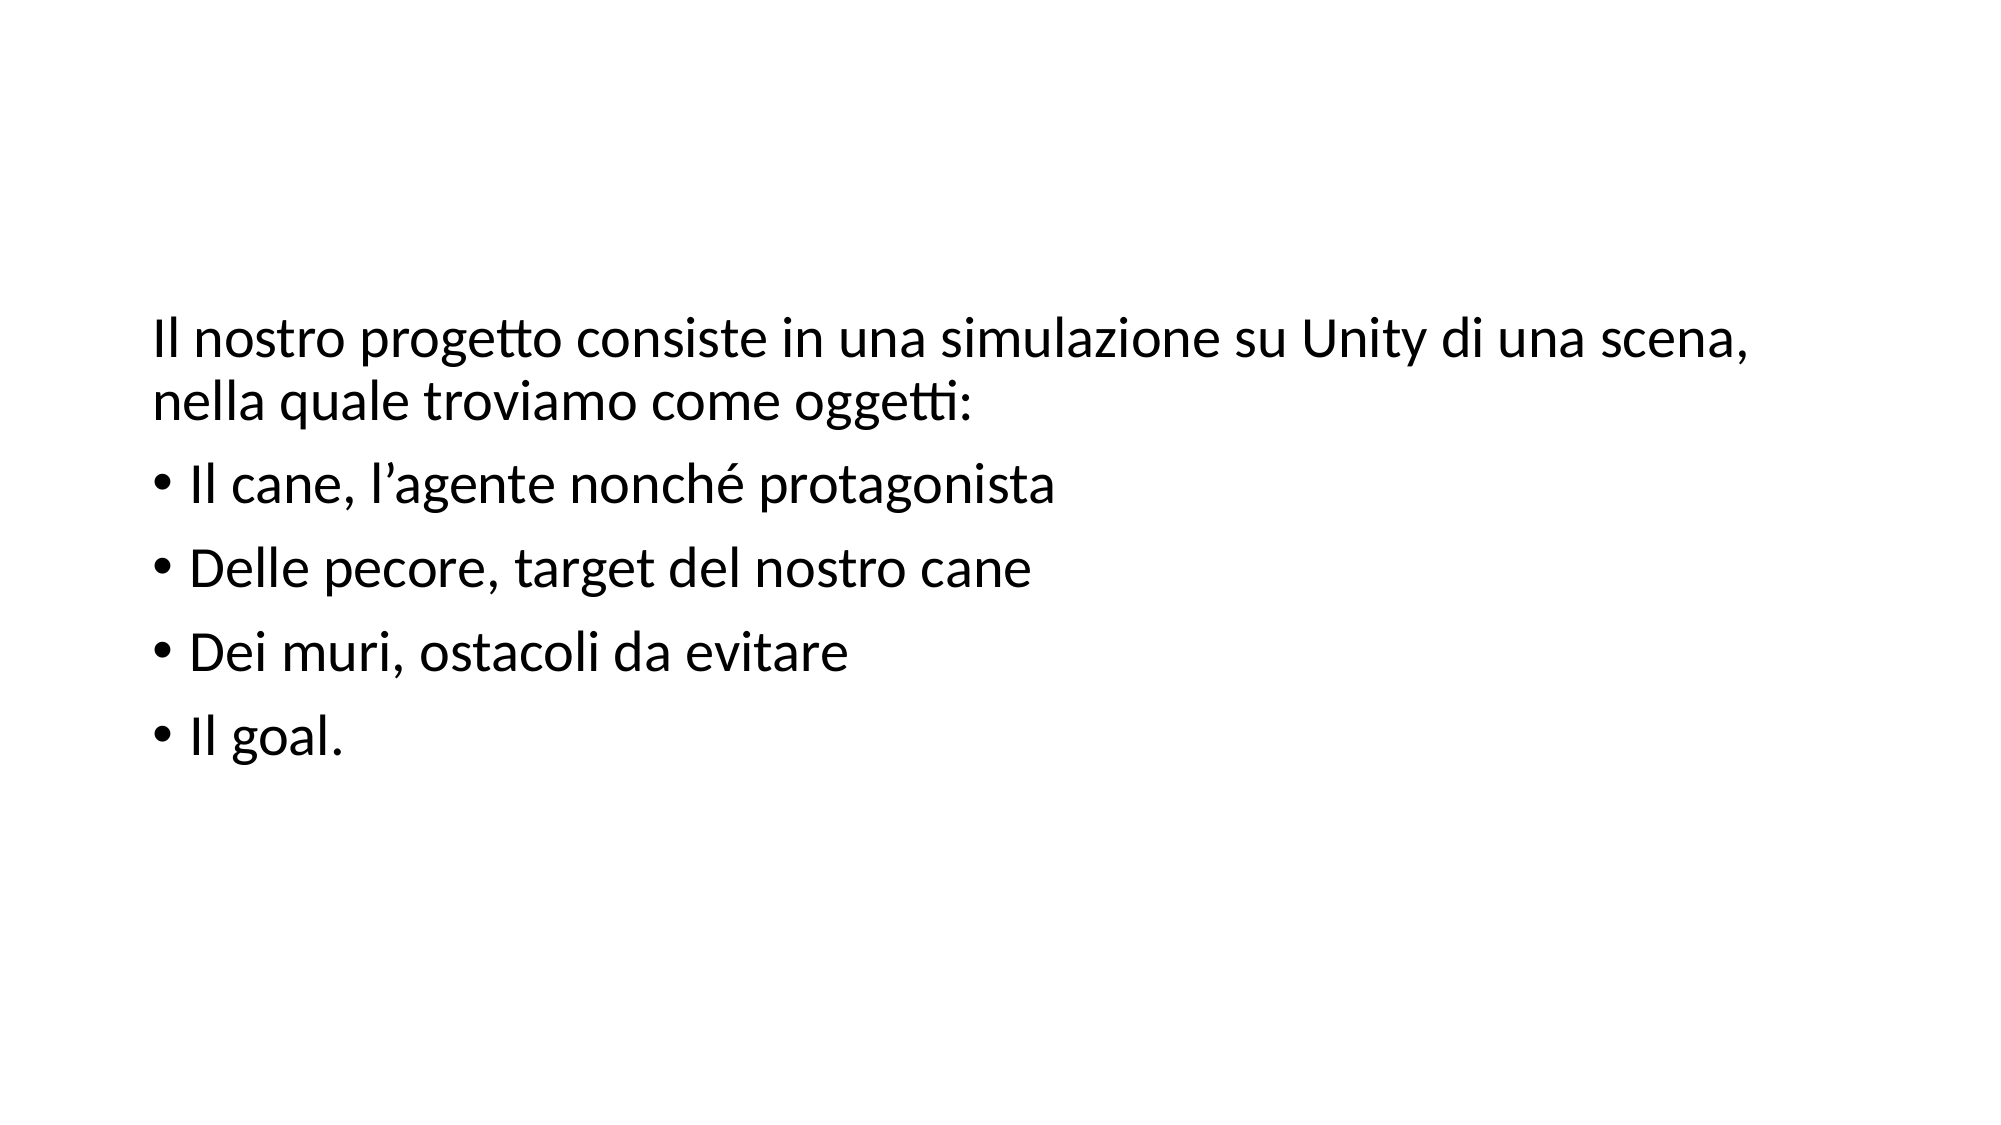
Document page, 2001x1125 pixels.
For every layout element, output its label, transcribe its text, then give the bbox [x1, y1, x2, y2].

list Il nostro progetto consiste in una simulazione su Unity di una scena, nella quale troviamo come oggetti: Il cane, l’agente nonché protagonista Delle pecore, target del nostro cane Dei muri, ostacoli da evitare Il goal. [137, 299, 1863, 1014]
